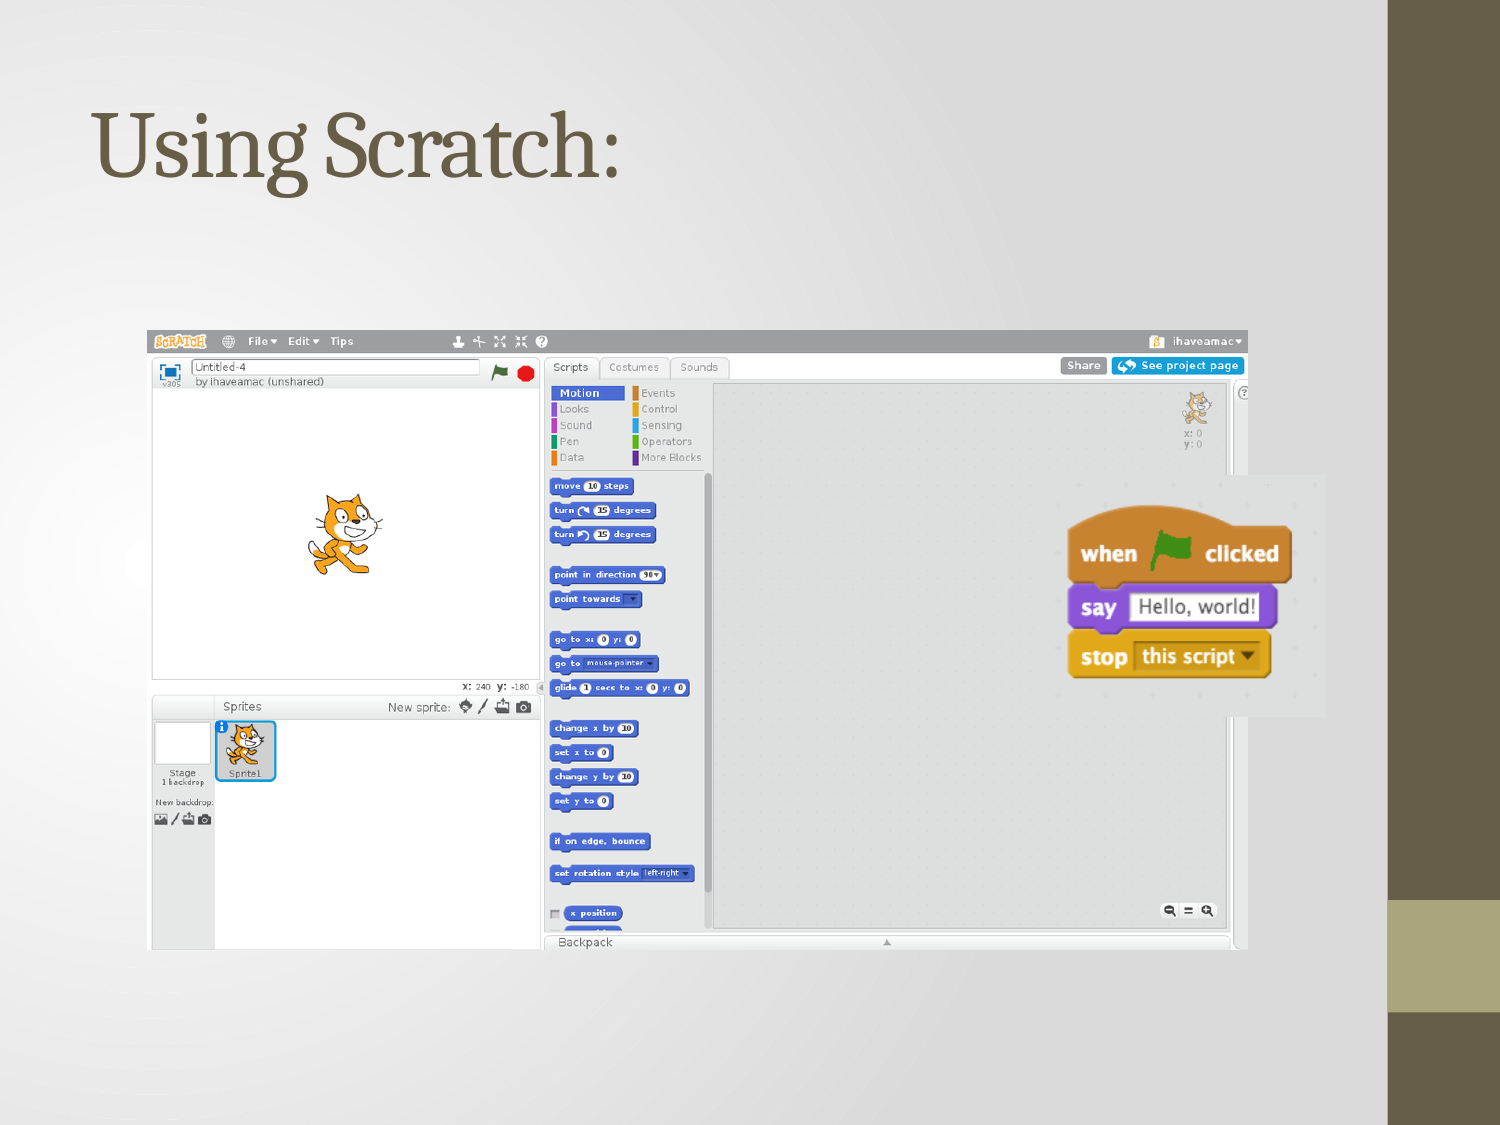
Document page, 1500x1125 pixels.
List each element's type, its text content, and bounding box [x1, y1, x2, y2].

title Using Scratch: [75, 45, 1325, 233]
picture [146, 330, 1326, 951]
